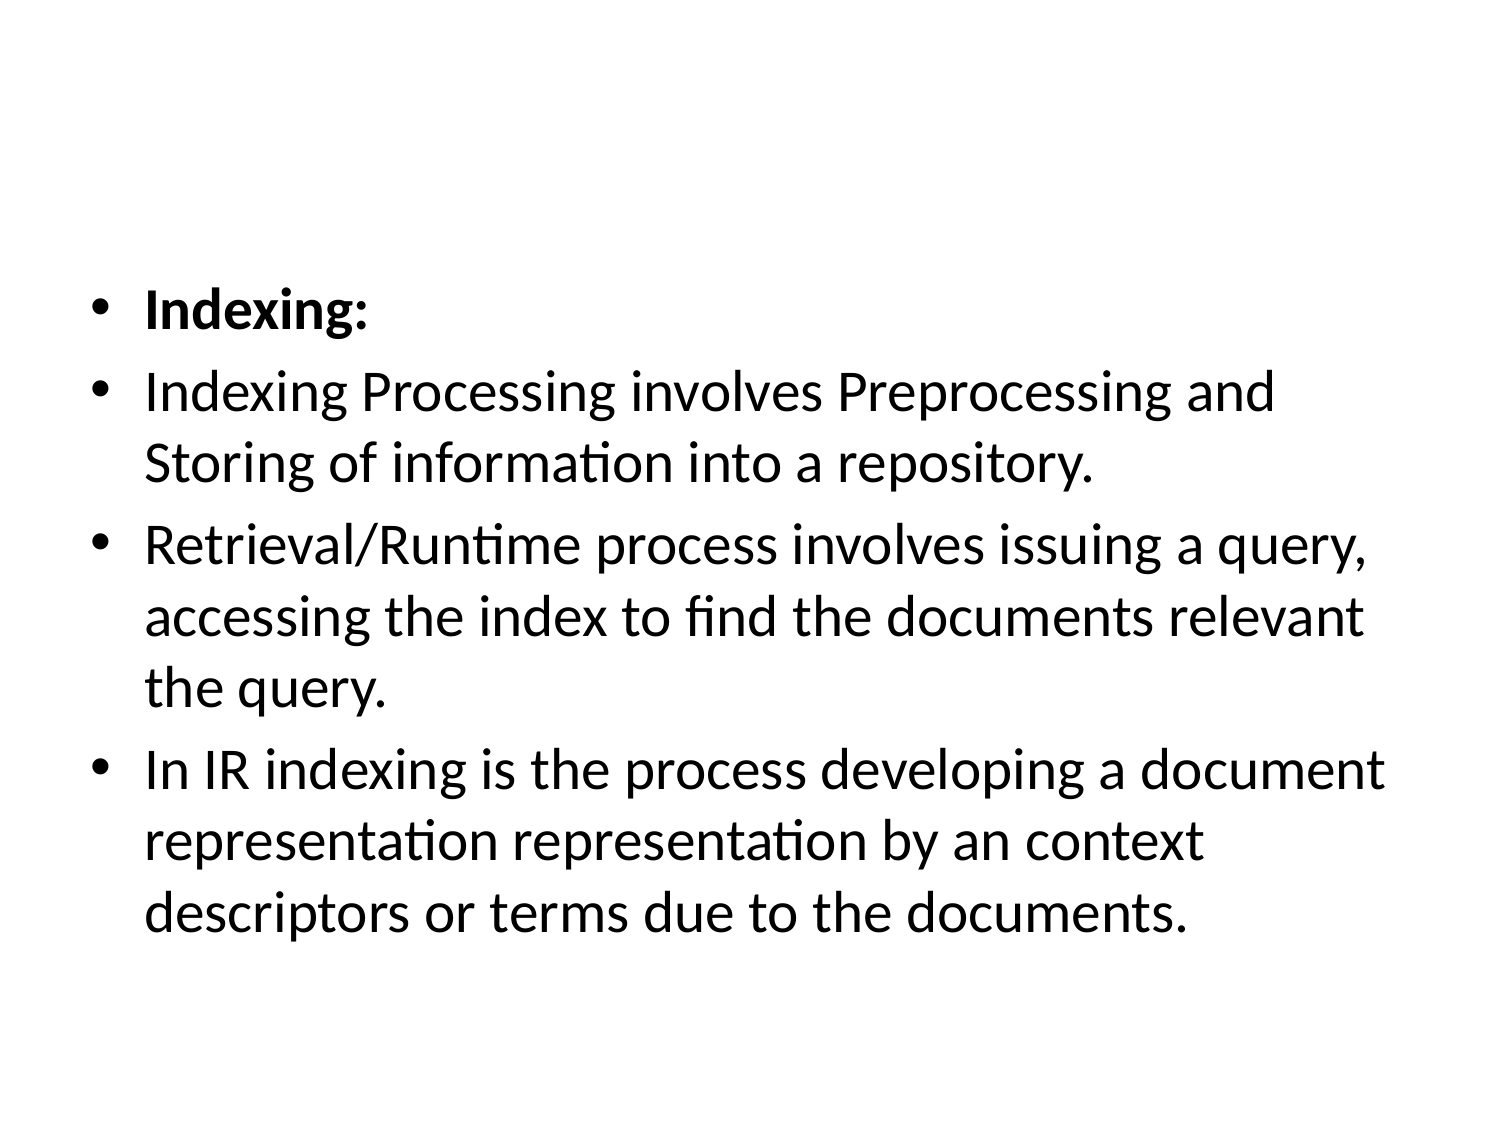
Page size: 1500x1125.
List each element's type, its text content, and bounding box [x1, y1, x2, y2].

list Indexing: Indexing Processing involves Preprocessing and Storing of information into a repository. Retrieval/Runtime process involves issuing a query, accessing the index to find the documents relevant the query. In IR indexing is the process developing a document representation representation by an context descriptors or terms due to the documents. [75, 262, 1425, 1005]
